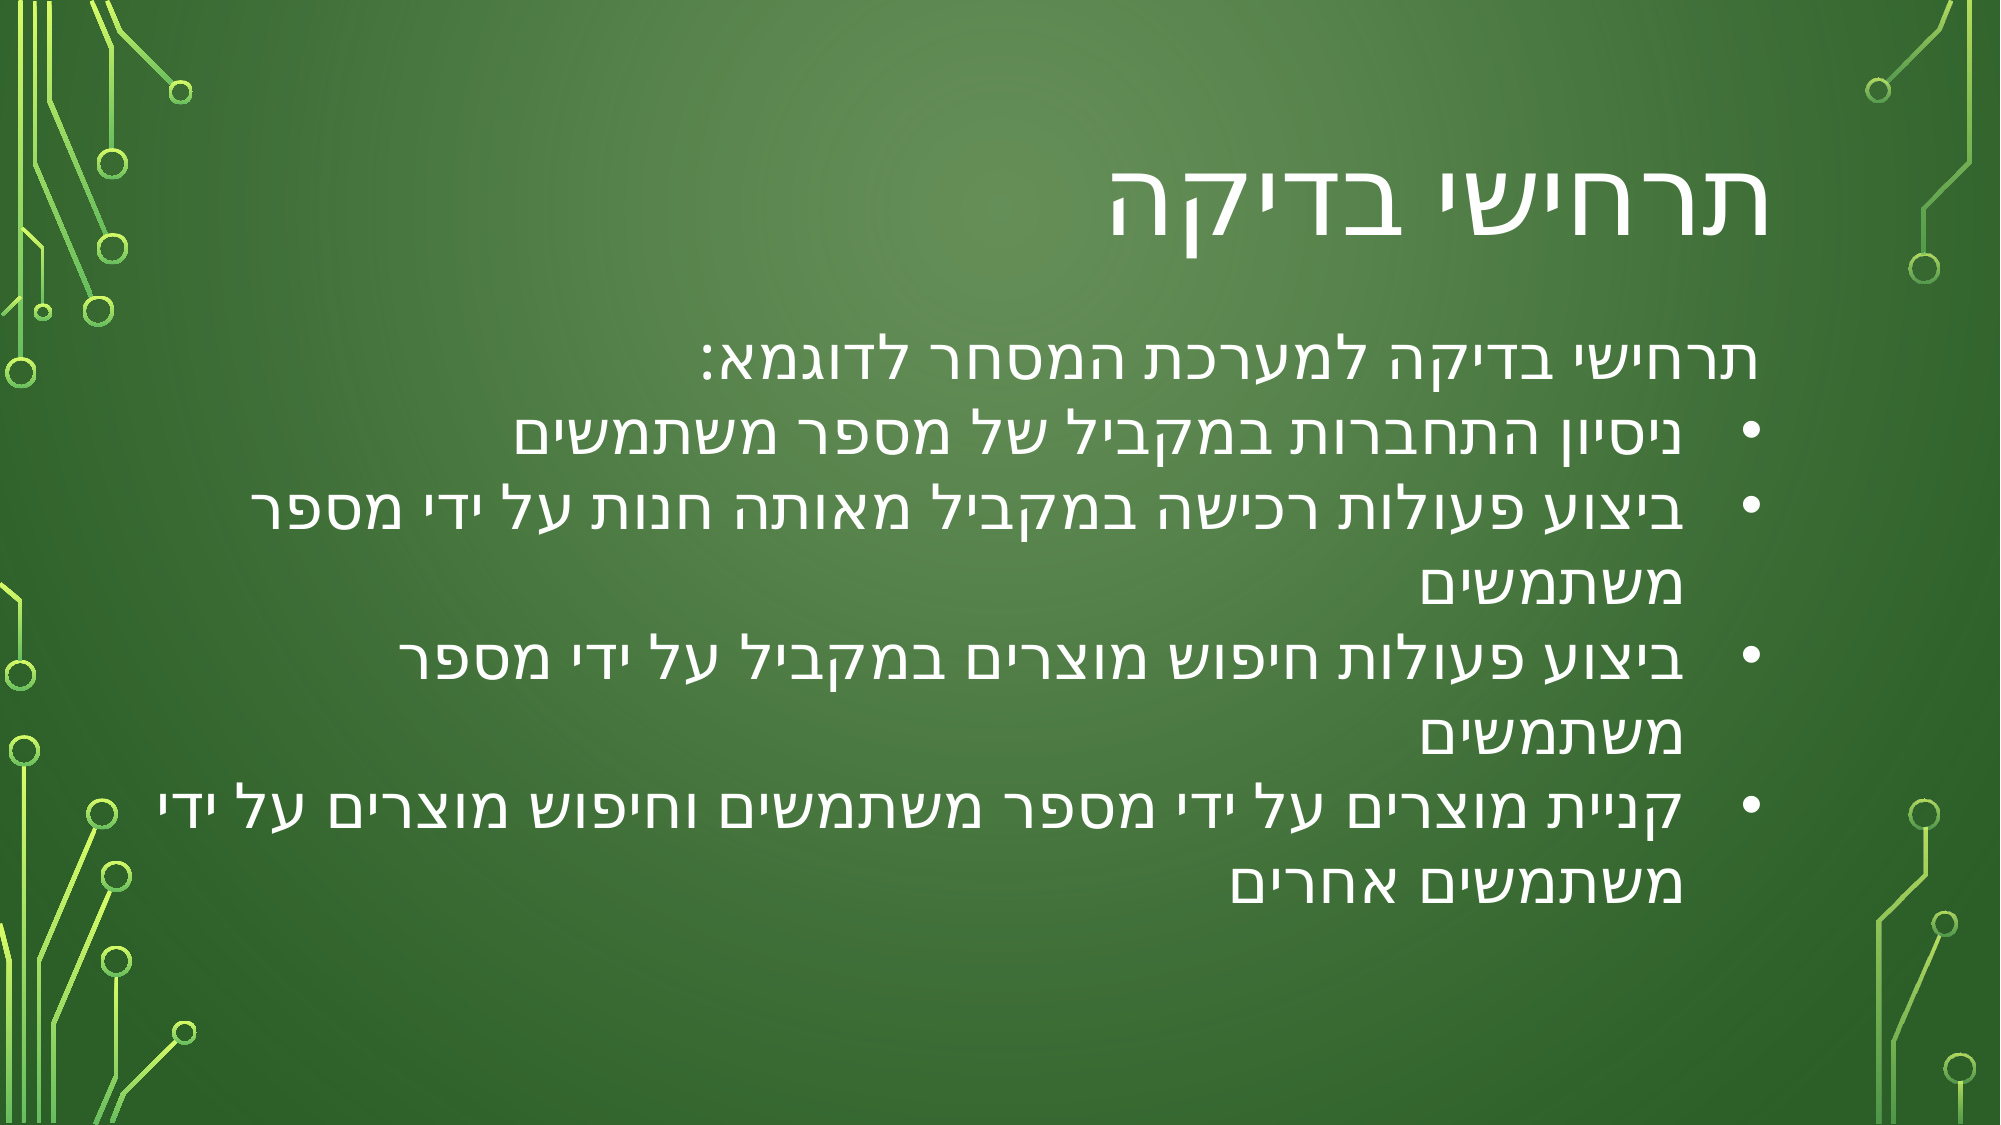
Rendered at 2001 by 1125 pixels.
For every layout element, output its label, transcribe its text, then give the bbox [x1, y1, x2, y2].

text_box תרחישי בדיקה למערכת המסחר לדוגמא: ניסיון התחברות במקביל של מספר משתמשים ביצוע פעולות רכישה במקביל מאותה חנות על ידי מספר משתמשים ביצוע פעולות חיפוש מוצרים במקביל על ידי מספר משתמשים קניית מוצרים על ידי מספר משתמשים וחיפוש מוצרים על ידי משתמשים אחרים [117, 309, 1778, 924]
text_box תרחישי בדיקה [1087, 115, 1793, 266]
